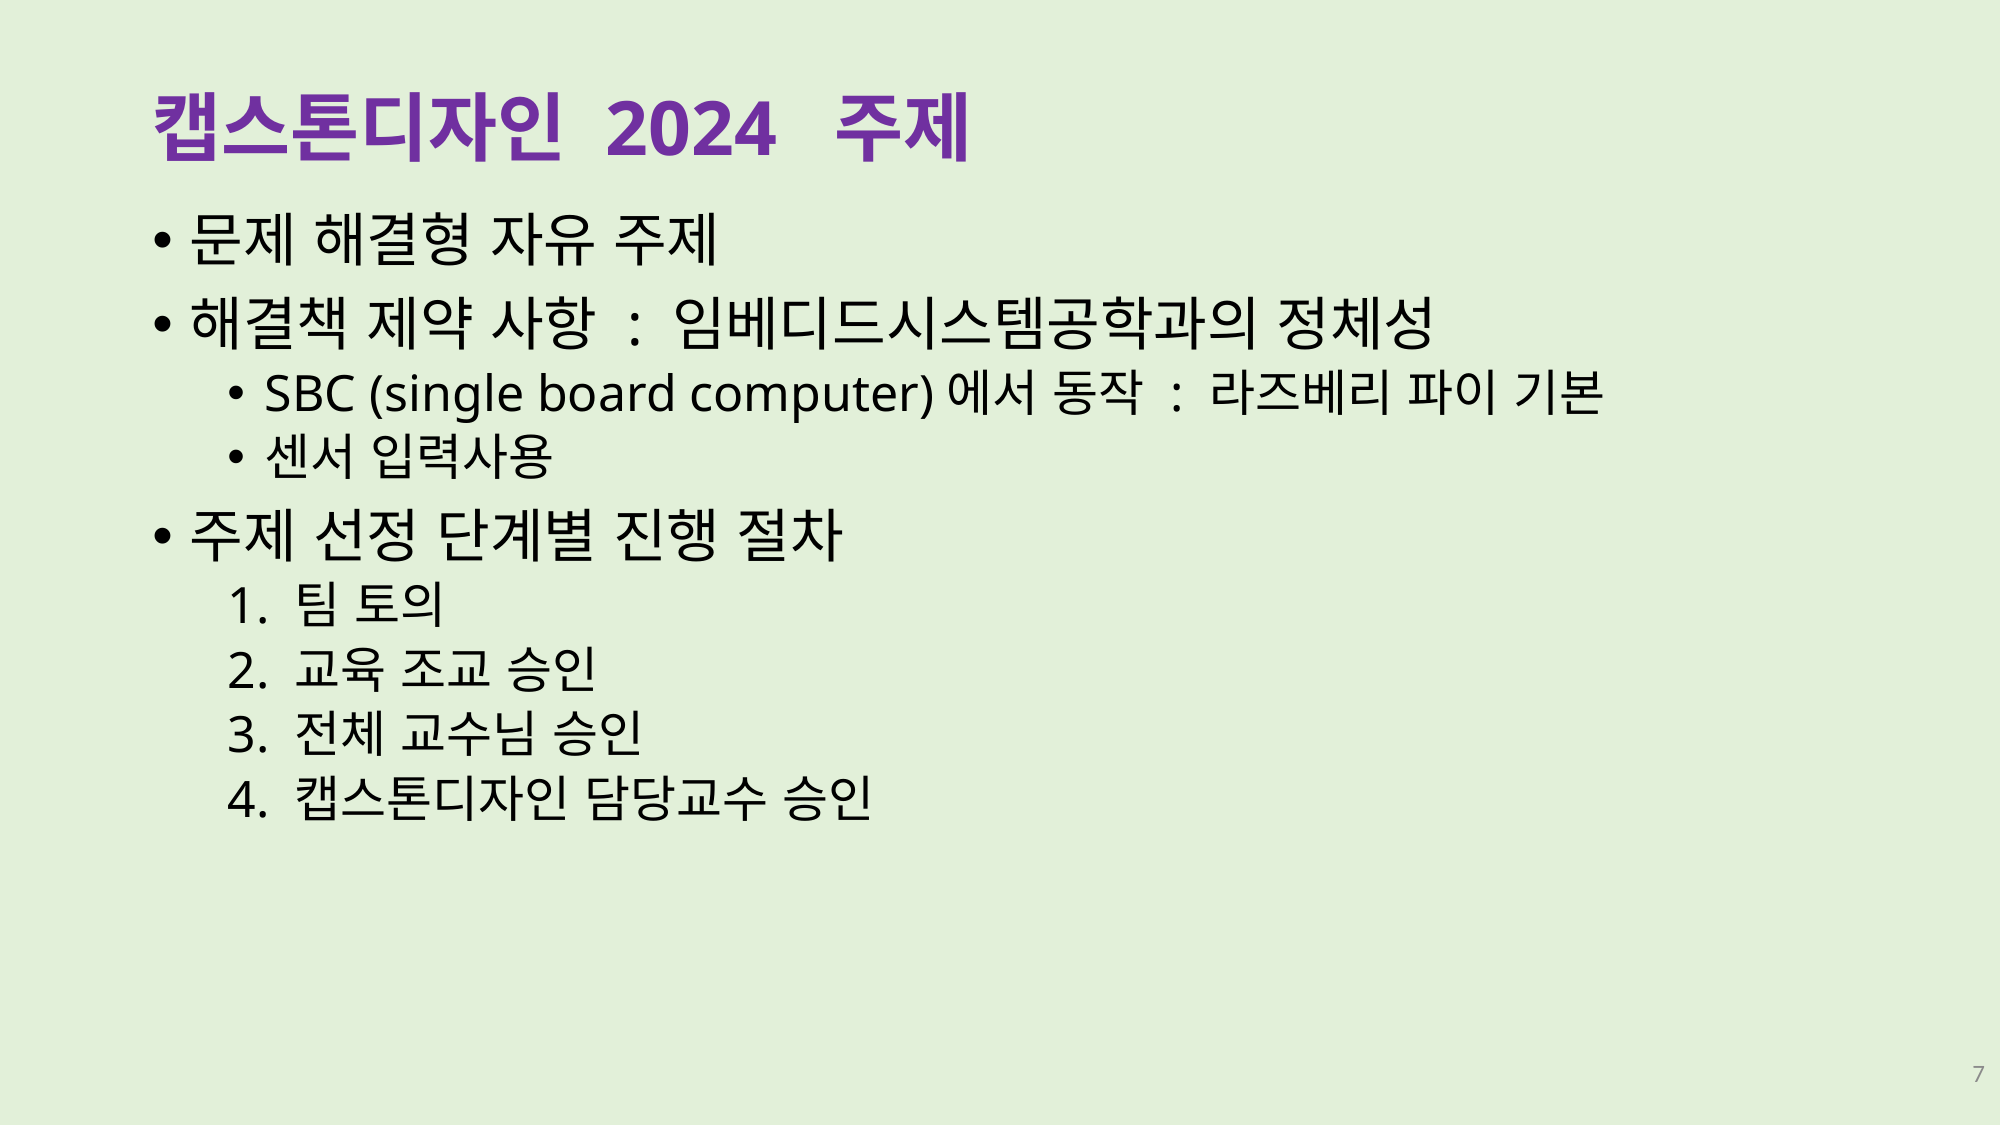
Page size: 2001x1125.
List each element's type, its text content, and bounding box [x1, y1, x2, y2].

slide_number 7 [1550, 1042, 2000, 1103]
list 문제 해결형 자유 주제 해결책 제약 사항 : 임베디드시스템공학과의 정체성 SBC (single board computer)에서 동작 : 라즈베리 파이 기본 센서 입력사용 주제 선정 단계별 진행 절차 1. 팀 토의 2. 교육 조교 승인 3. 전체 교수님 승인 4. 캡스톤디자인 담당교수 승인 [137, 203, 1863, 1043]
title 캡스톤디자인 2024 주제 [137, 82, 1863, 180]
